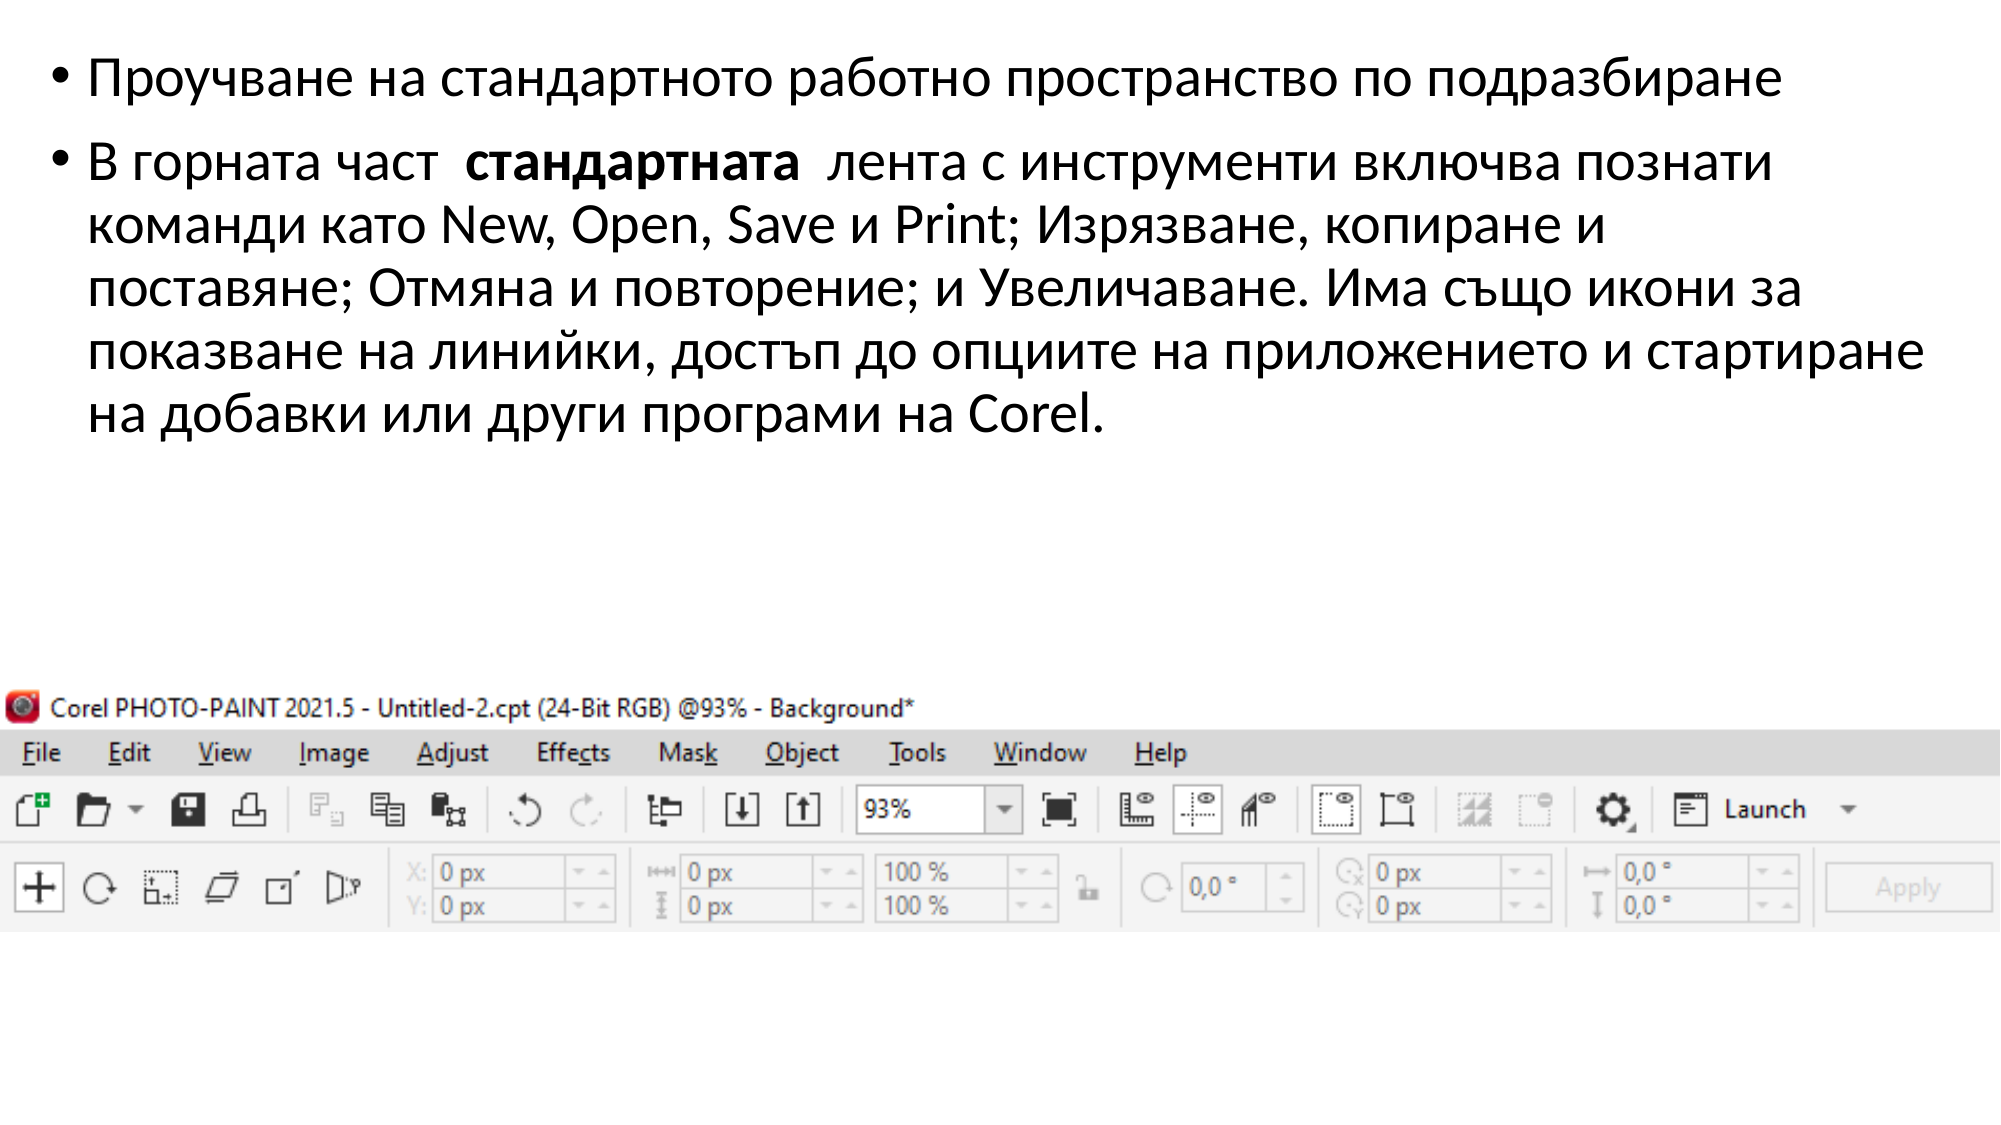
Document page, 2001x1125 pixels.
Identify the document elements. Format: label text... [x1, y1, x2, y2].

list Проучване на стандартното работно пространство по подразбиране В горната част стандартната лента с инструменти включва познати команди като New, Open, Save и Print; Изрязване, копиране и поставяне; Отмяна и повторение; и Увеличаване. Има също икони за показване на линийки, достъп до опциите на приложението и стартиране на добавки или други програми на Corel. [35, 38, 2000, 686]
picture [0, 686, 2000, 932]
